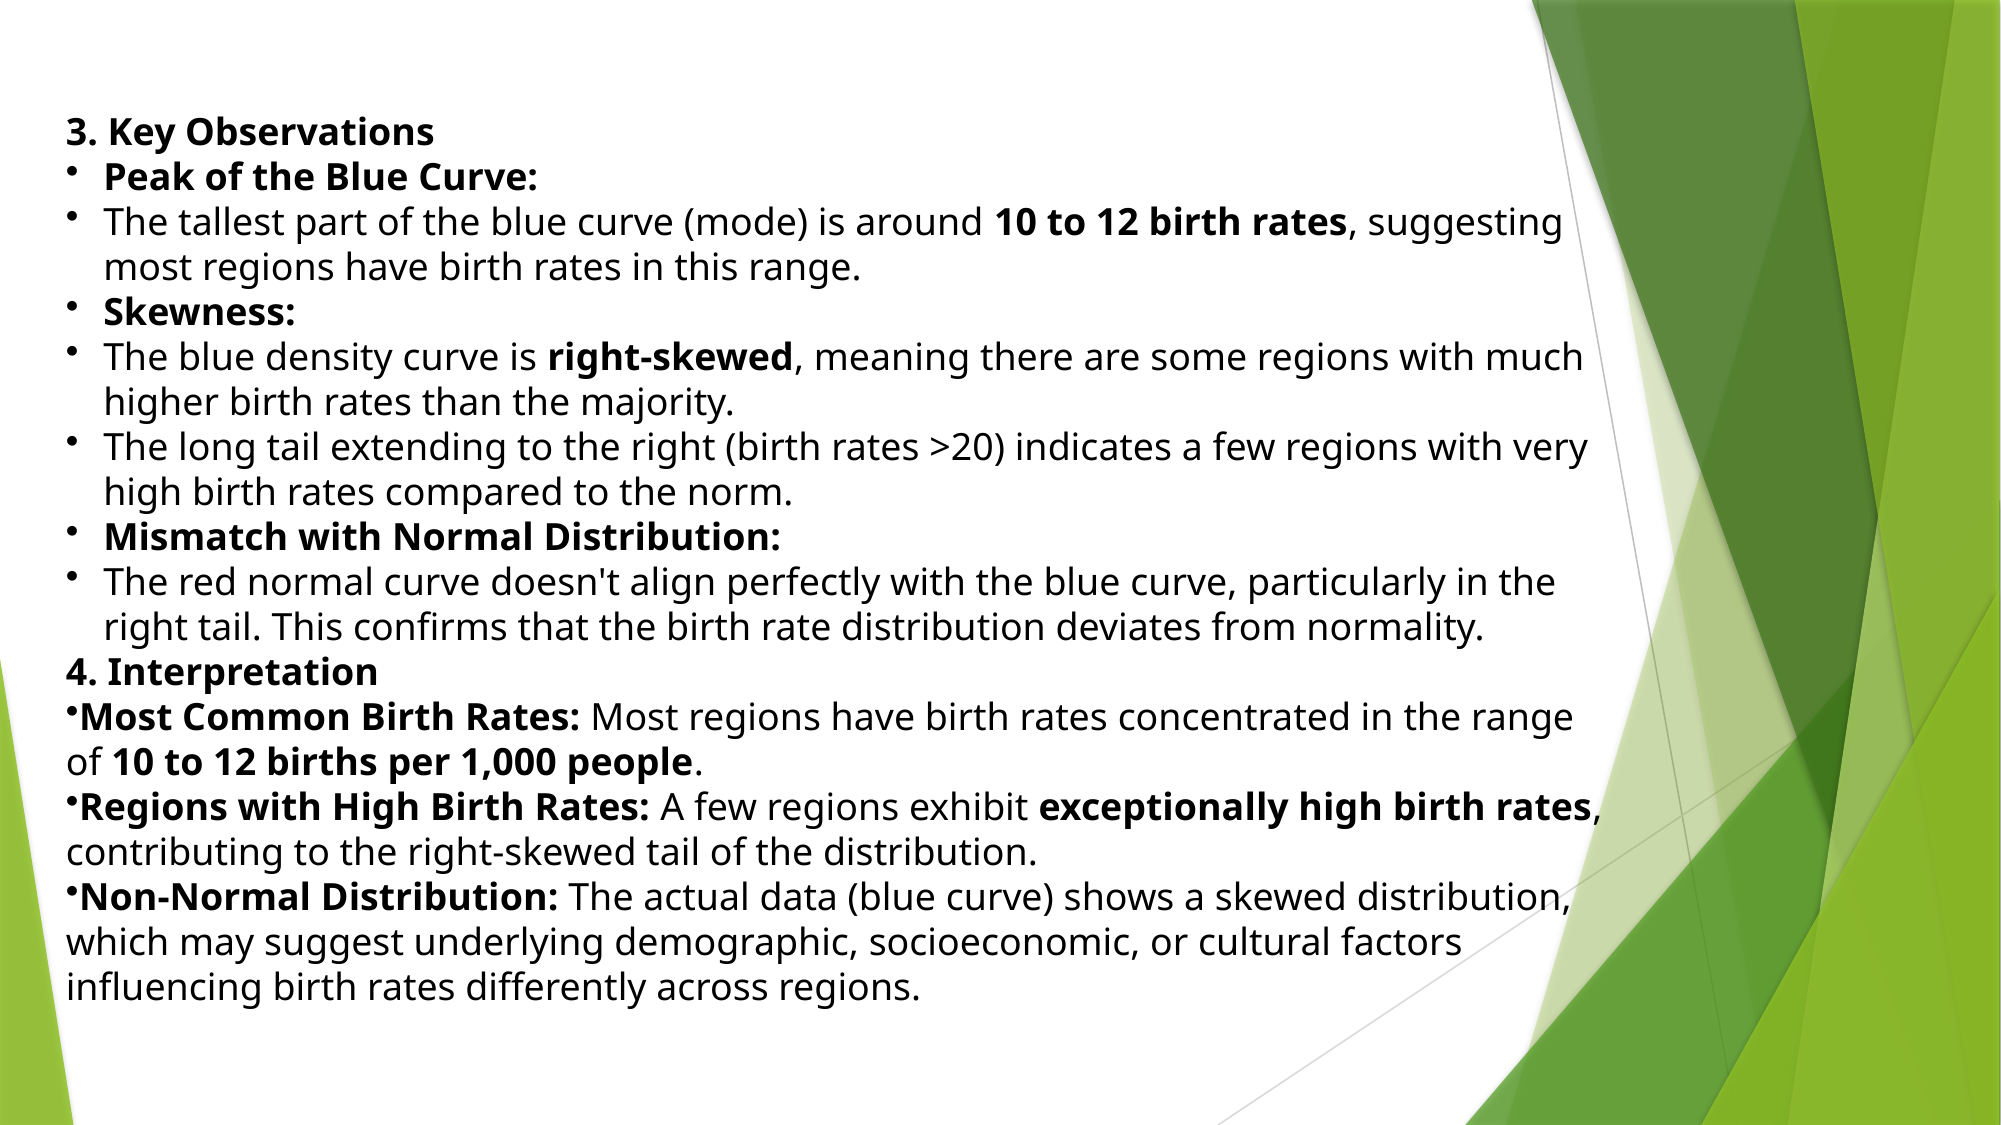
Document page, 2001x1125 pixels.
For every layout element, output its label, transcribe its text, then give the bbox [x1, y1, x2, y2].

text_box 3. Key Observations Peak of the Blue Curve: The tallest part of the blue curve (mode) is around 10 to 12 birth rates, suggesting most regions have birth rates in this range. Skewness: The blue density curve is right-skewed, meaning there are some regions with much higher birth rates than the majority. The long tail extending to the right (birth rates >20) indicates a few regions with very high birth rates compared to the norm. Mismatch with Normal Distribution: The red normal curve doesn't align perfectly with the blue curve, particularly in the right tail. This confirms that the birth rate distribution deviates from normality. 4. Interpretation Most Common Birth Rates: Most regions have birth rates concentrated in the range of 10 to 12 births per 1,000 people. Regions with High Birth Rates: A few regions exhibit exceptionally high birth rates, contributing to the right-skewed tail of the distribution. Non-Normal Distribution: The actual data (blue curve) shows a skewed distribution, which may suggest underlying demographic, socioeconomic, or cultural factors influencing birth rates differently across regions. [50, 100, 1622, 1016]
